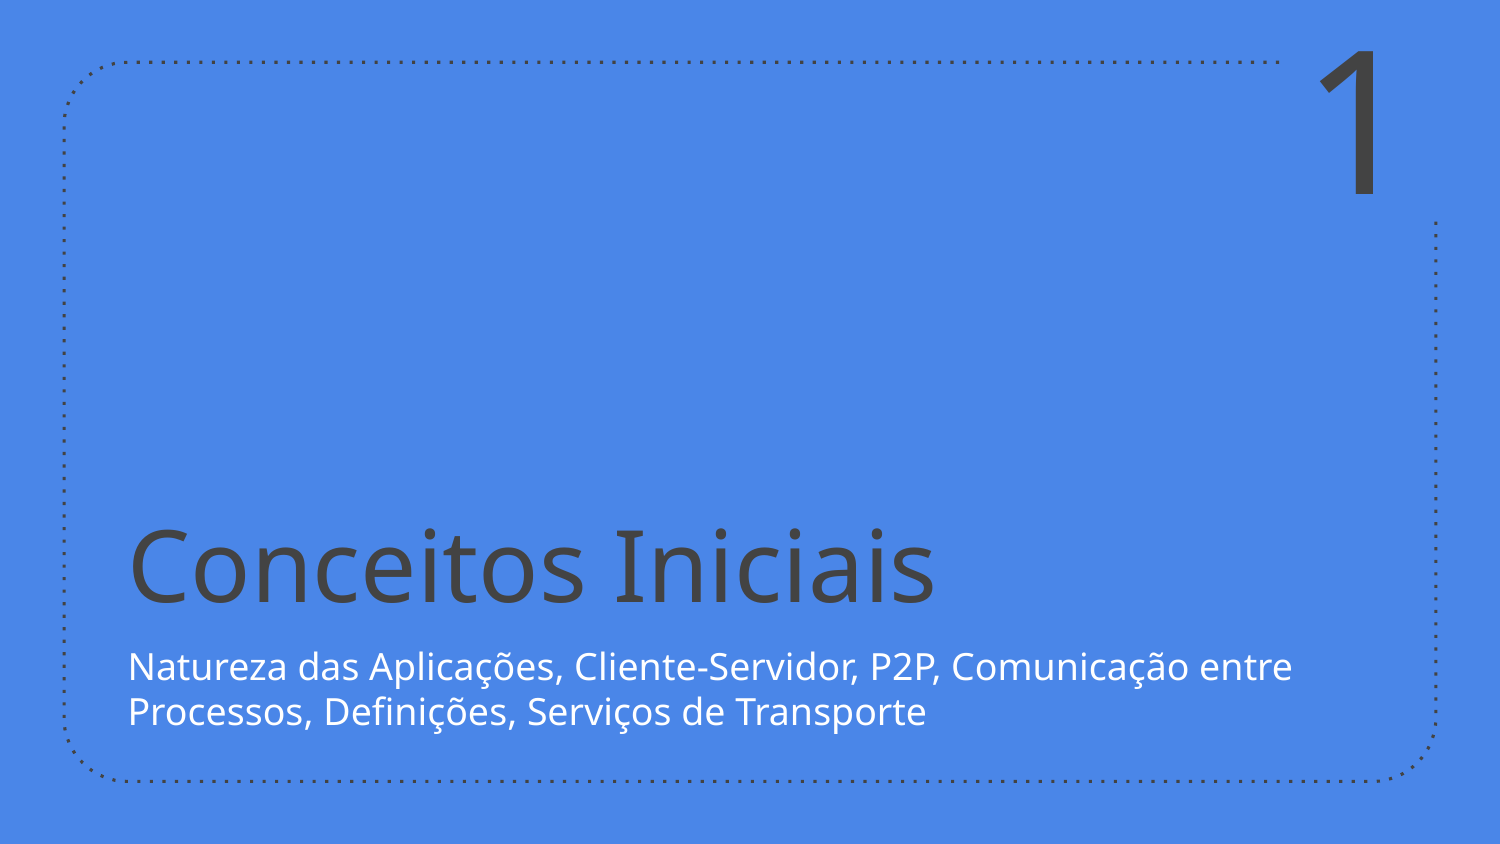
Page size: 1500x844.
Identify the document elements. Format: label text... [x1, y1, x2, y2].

text_box 1 [1281, 0, 1439, 229]
title Conceitos Iniciais [112, 447, 1388, 628]
subtitle Natureza das Aplicações, Cliente-Servidor, P2P, Comunicação entre Processos, Definições, Serviços de Transporte [112, 628, 1388, 758]
